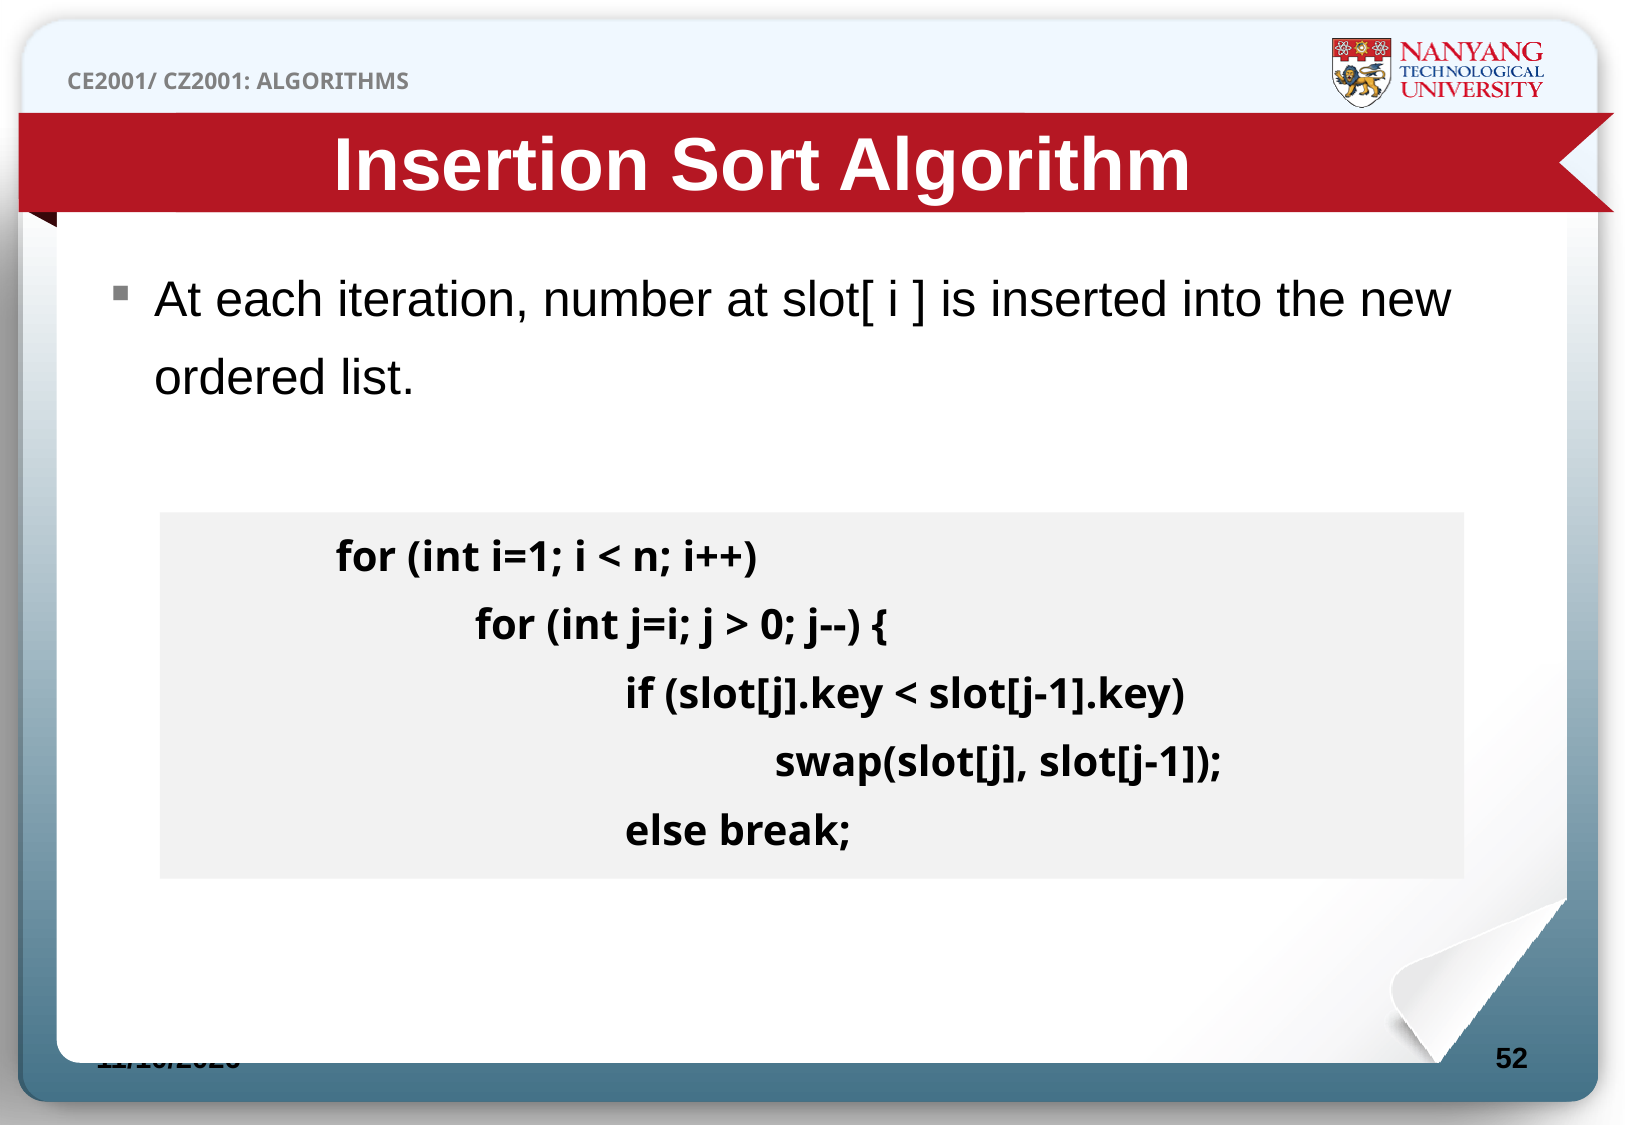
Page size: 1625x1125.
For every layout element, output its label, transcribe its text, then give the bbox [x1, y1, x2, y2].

list Insertion Sort Algorithm [60, 119, 1467, 201]
text_box for (int i=1; i < n; i++) for (int j=i; j > 0; j--) { if (slot[j].key < slot[j-1].key) swap(slot[j], slot[j-1]); else break; [159, 512, 1465, 879]
picture [0, 0, 1625, 1125]
list At each iteration, number at slot[ i ] is inserted into the new ordered list. [81, 241, 1544, 896]
